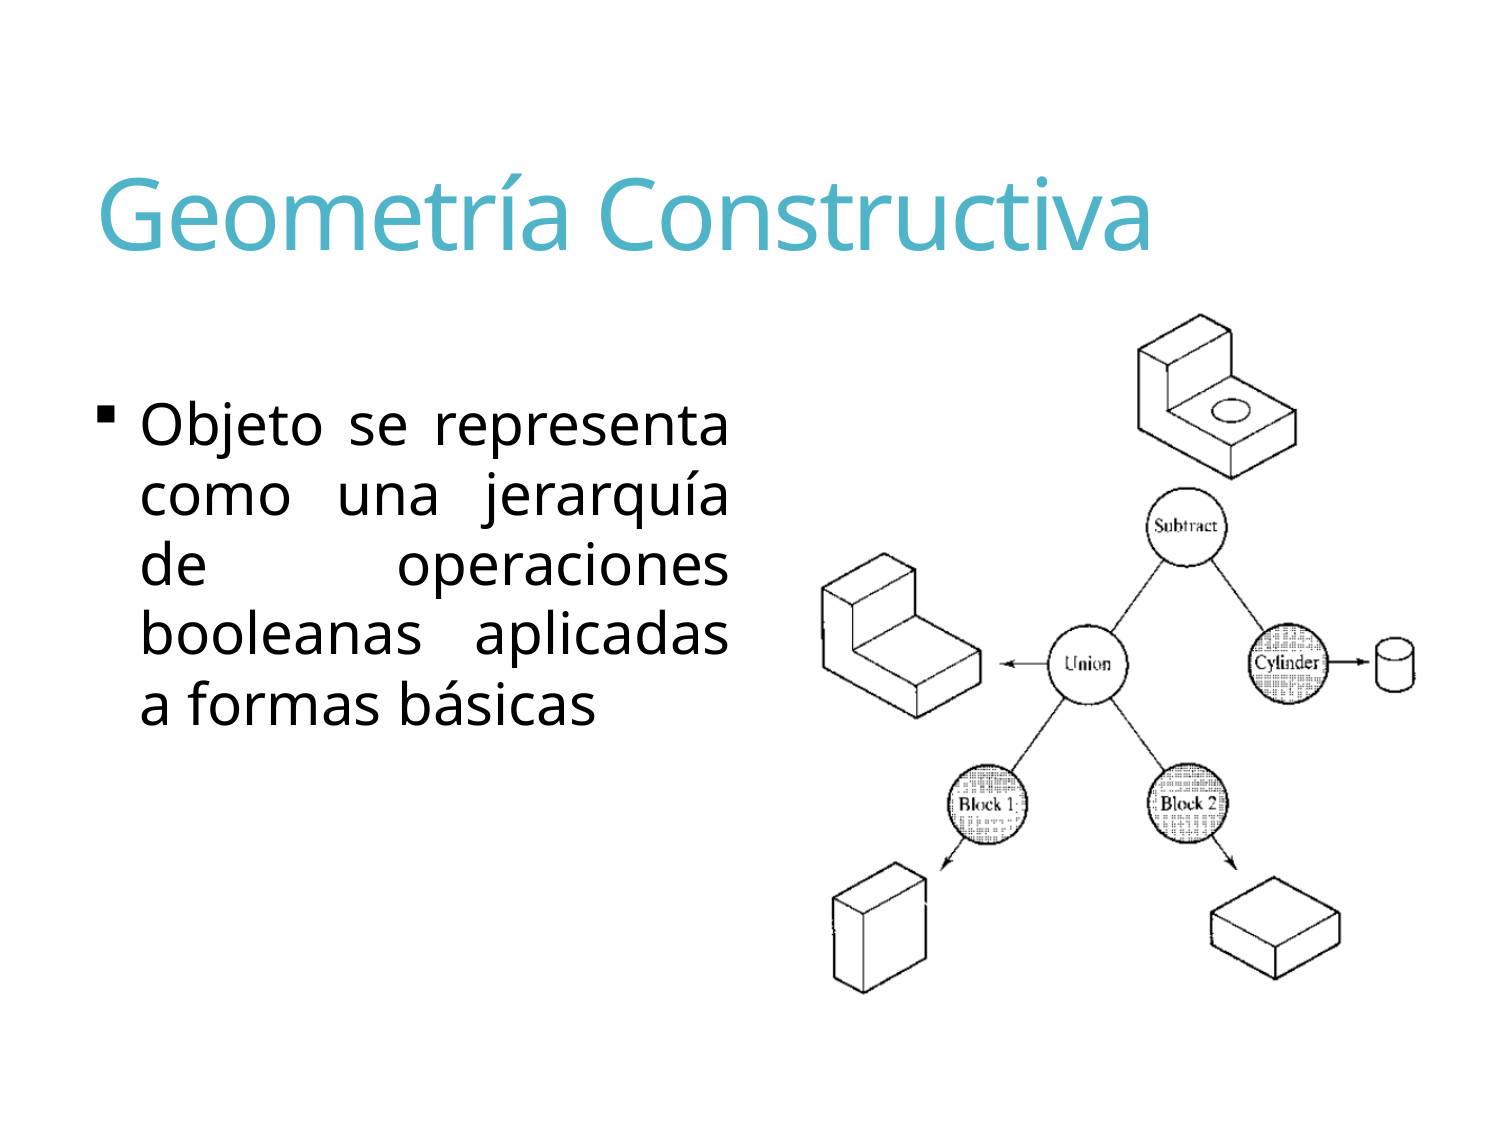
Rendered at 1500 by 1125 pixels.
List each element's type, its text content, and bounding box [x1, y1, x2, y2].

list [769, 288, 1455, 1013]
text_box Objeto se representa como una jerarquía de operaciones booleanas aplicadas a formas básicas [77, 379, 746, 745]
title Geometría Constructiva [80, 81, 1407, 354]
